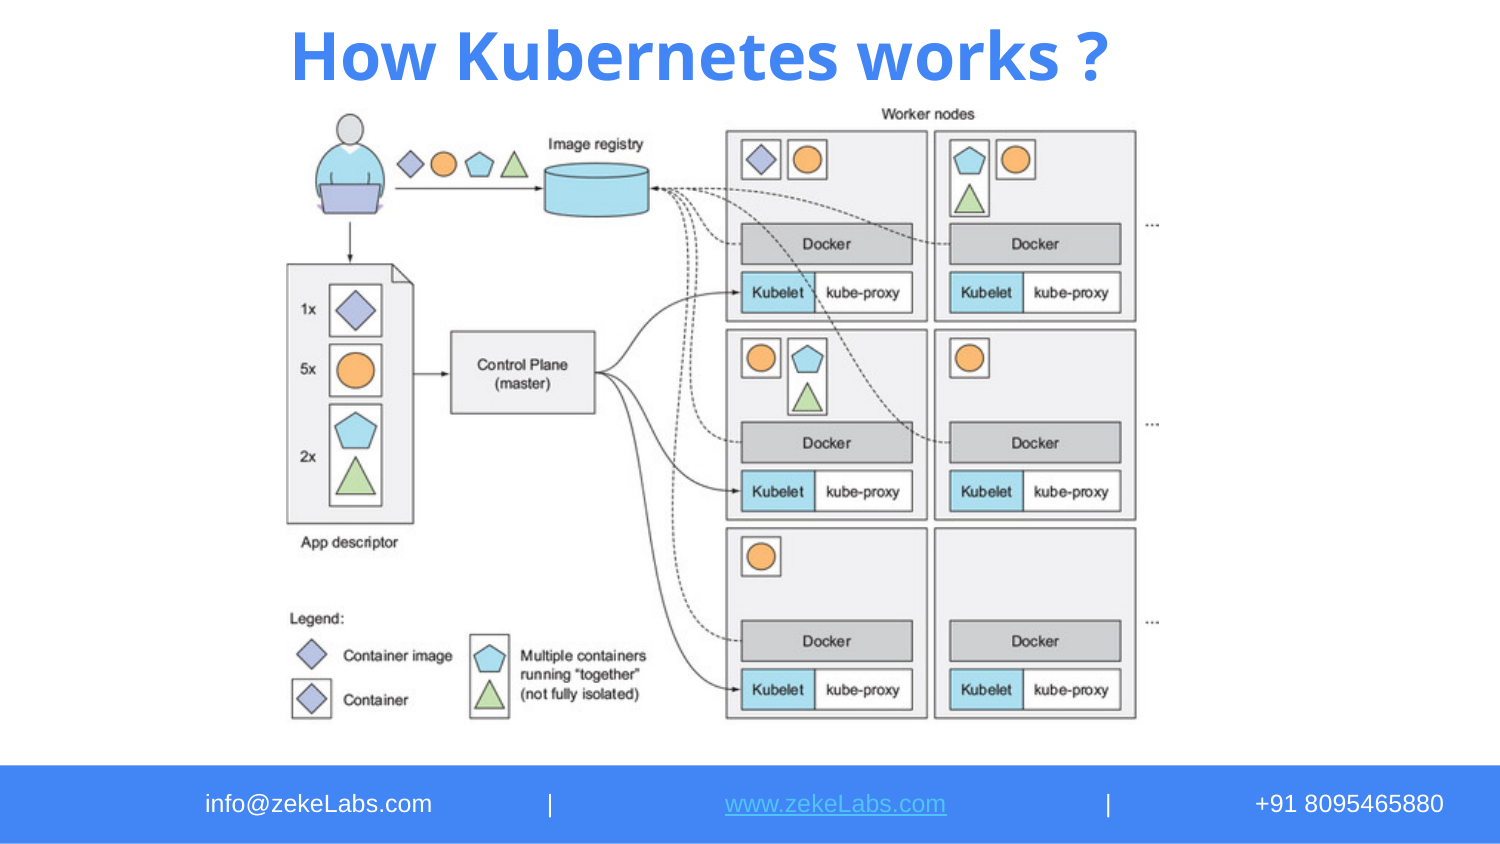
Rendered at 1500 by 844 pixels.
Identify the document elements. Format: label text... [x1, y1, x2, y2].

text_box info@zekeLabs.com | www.zekeLabs.com | +91 8095465880 [0, 772, 1500, 844]
picture [286, 108, 1159, 726]
title How Kubernetes works ? [92, 0, 1308, 109]
